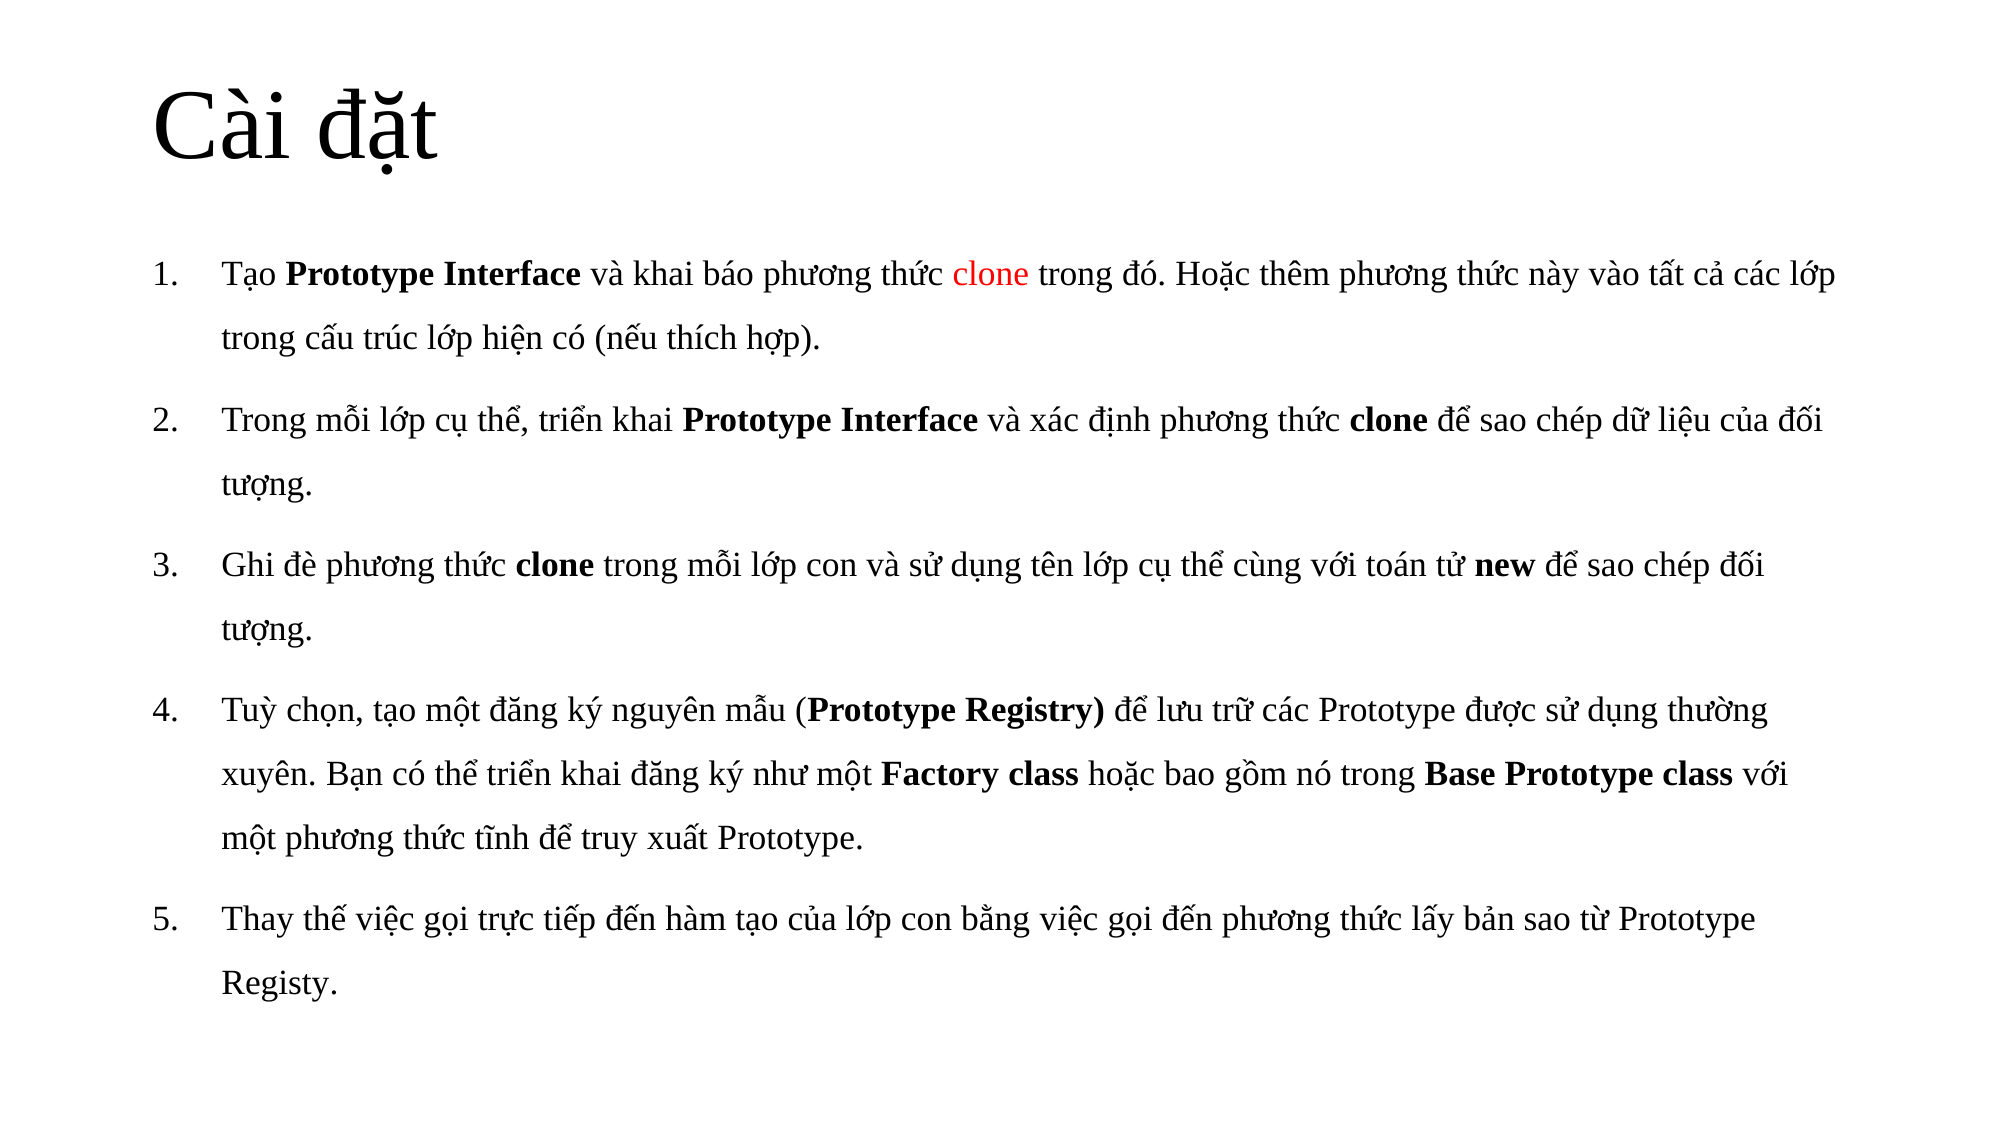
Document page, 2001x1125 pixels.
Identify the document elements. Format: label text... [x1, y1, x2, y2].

list Tạo Prototype Interface và khai báo phương thức clone trong đó. Hoặc thêm phương thức này vào tất cả các lớp trong cấu trúc lớp hiện có (nếu thích hợp). Trong mỗi lớp cụ thể, triển khai Prototype Interface và xác định phương thức clone để sao chép dữ liệu của đối tượng. Ghi đè phương thức clone trong mỗi lớp con và sử dụng tên lớp cụ thể cùng với toán tử new để sao chép đối tượng. Tuỳ chọn, tạo một đăng ký nguyên mẫu (Prototype Registry) để lưu trữ các Prototype được sử dụng thường xuyên. Bạn có thể triển khai đăng ký như một Factory class hoặc bao gồm nó trong Base Prototype class với một phương thức tĩnh để truy xuất Prototype. Thay thế việc gọi trực tiếp đến hàm tạo của lớp con bằng việc gọi đến phương thức lấy bản sao từ Prototype Registy. [137, 221, 1863, 1014]
title Cài đặt [137, 33, 540, 220]
